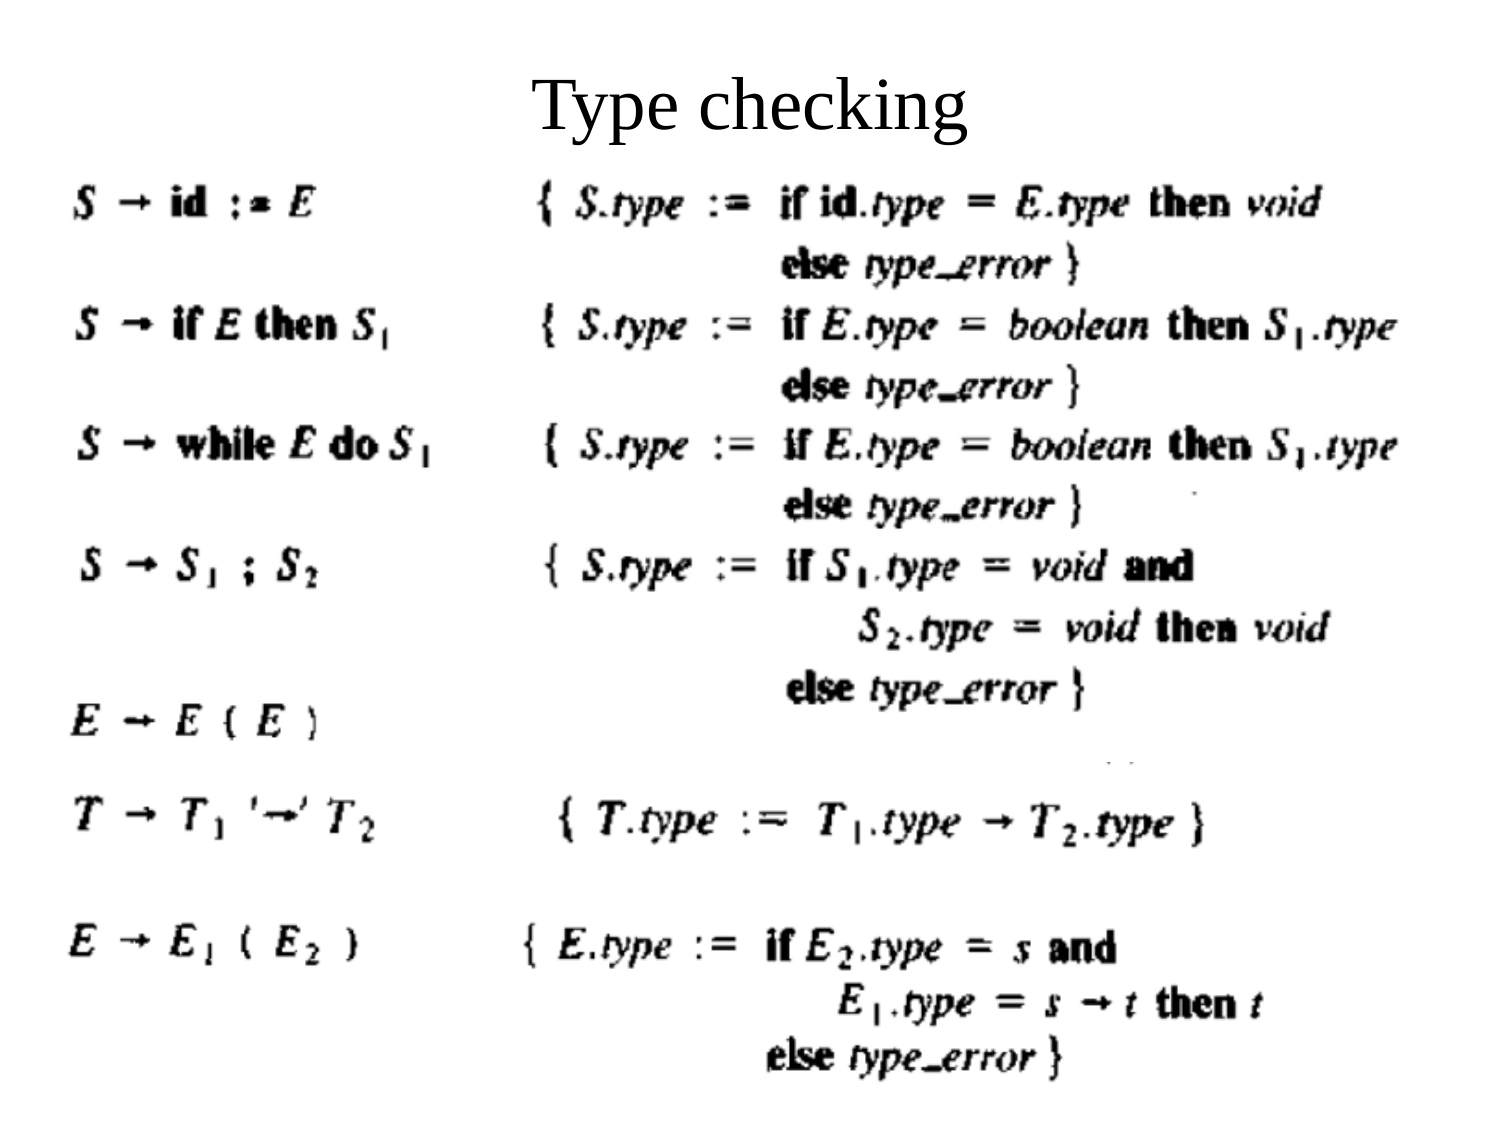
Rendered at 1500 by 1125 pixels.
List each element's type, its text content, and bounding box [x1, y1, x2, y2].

picture [43, 159, 1421, 763]
picture [43, 899, 1325, 1104]
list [43, 762, 1238, 875]
title Type checking [112, 50, 1388, 150]
